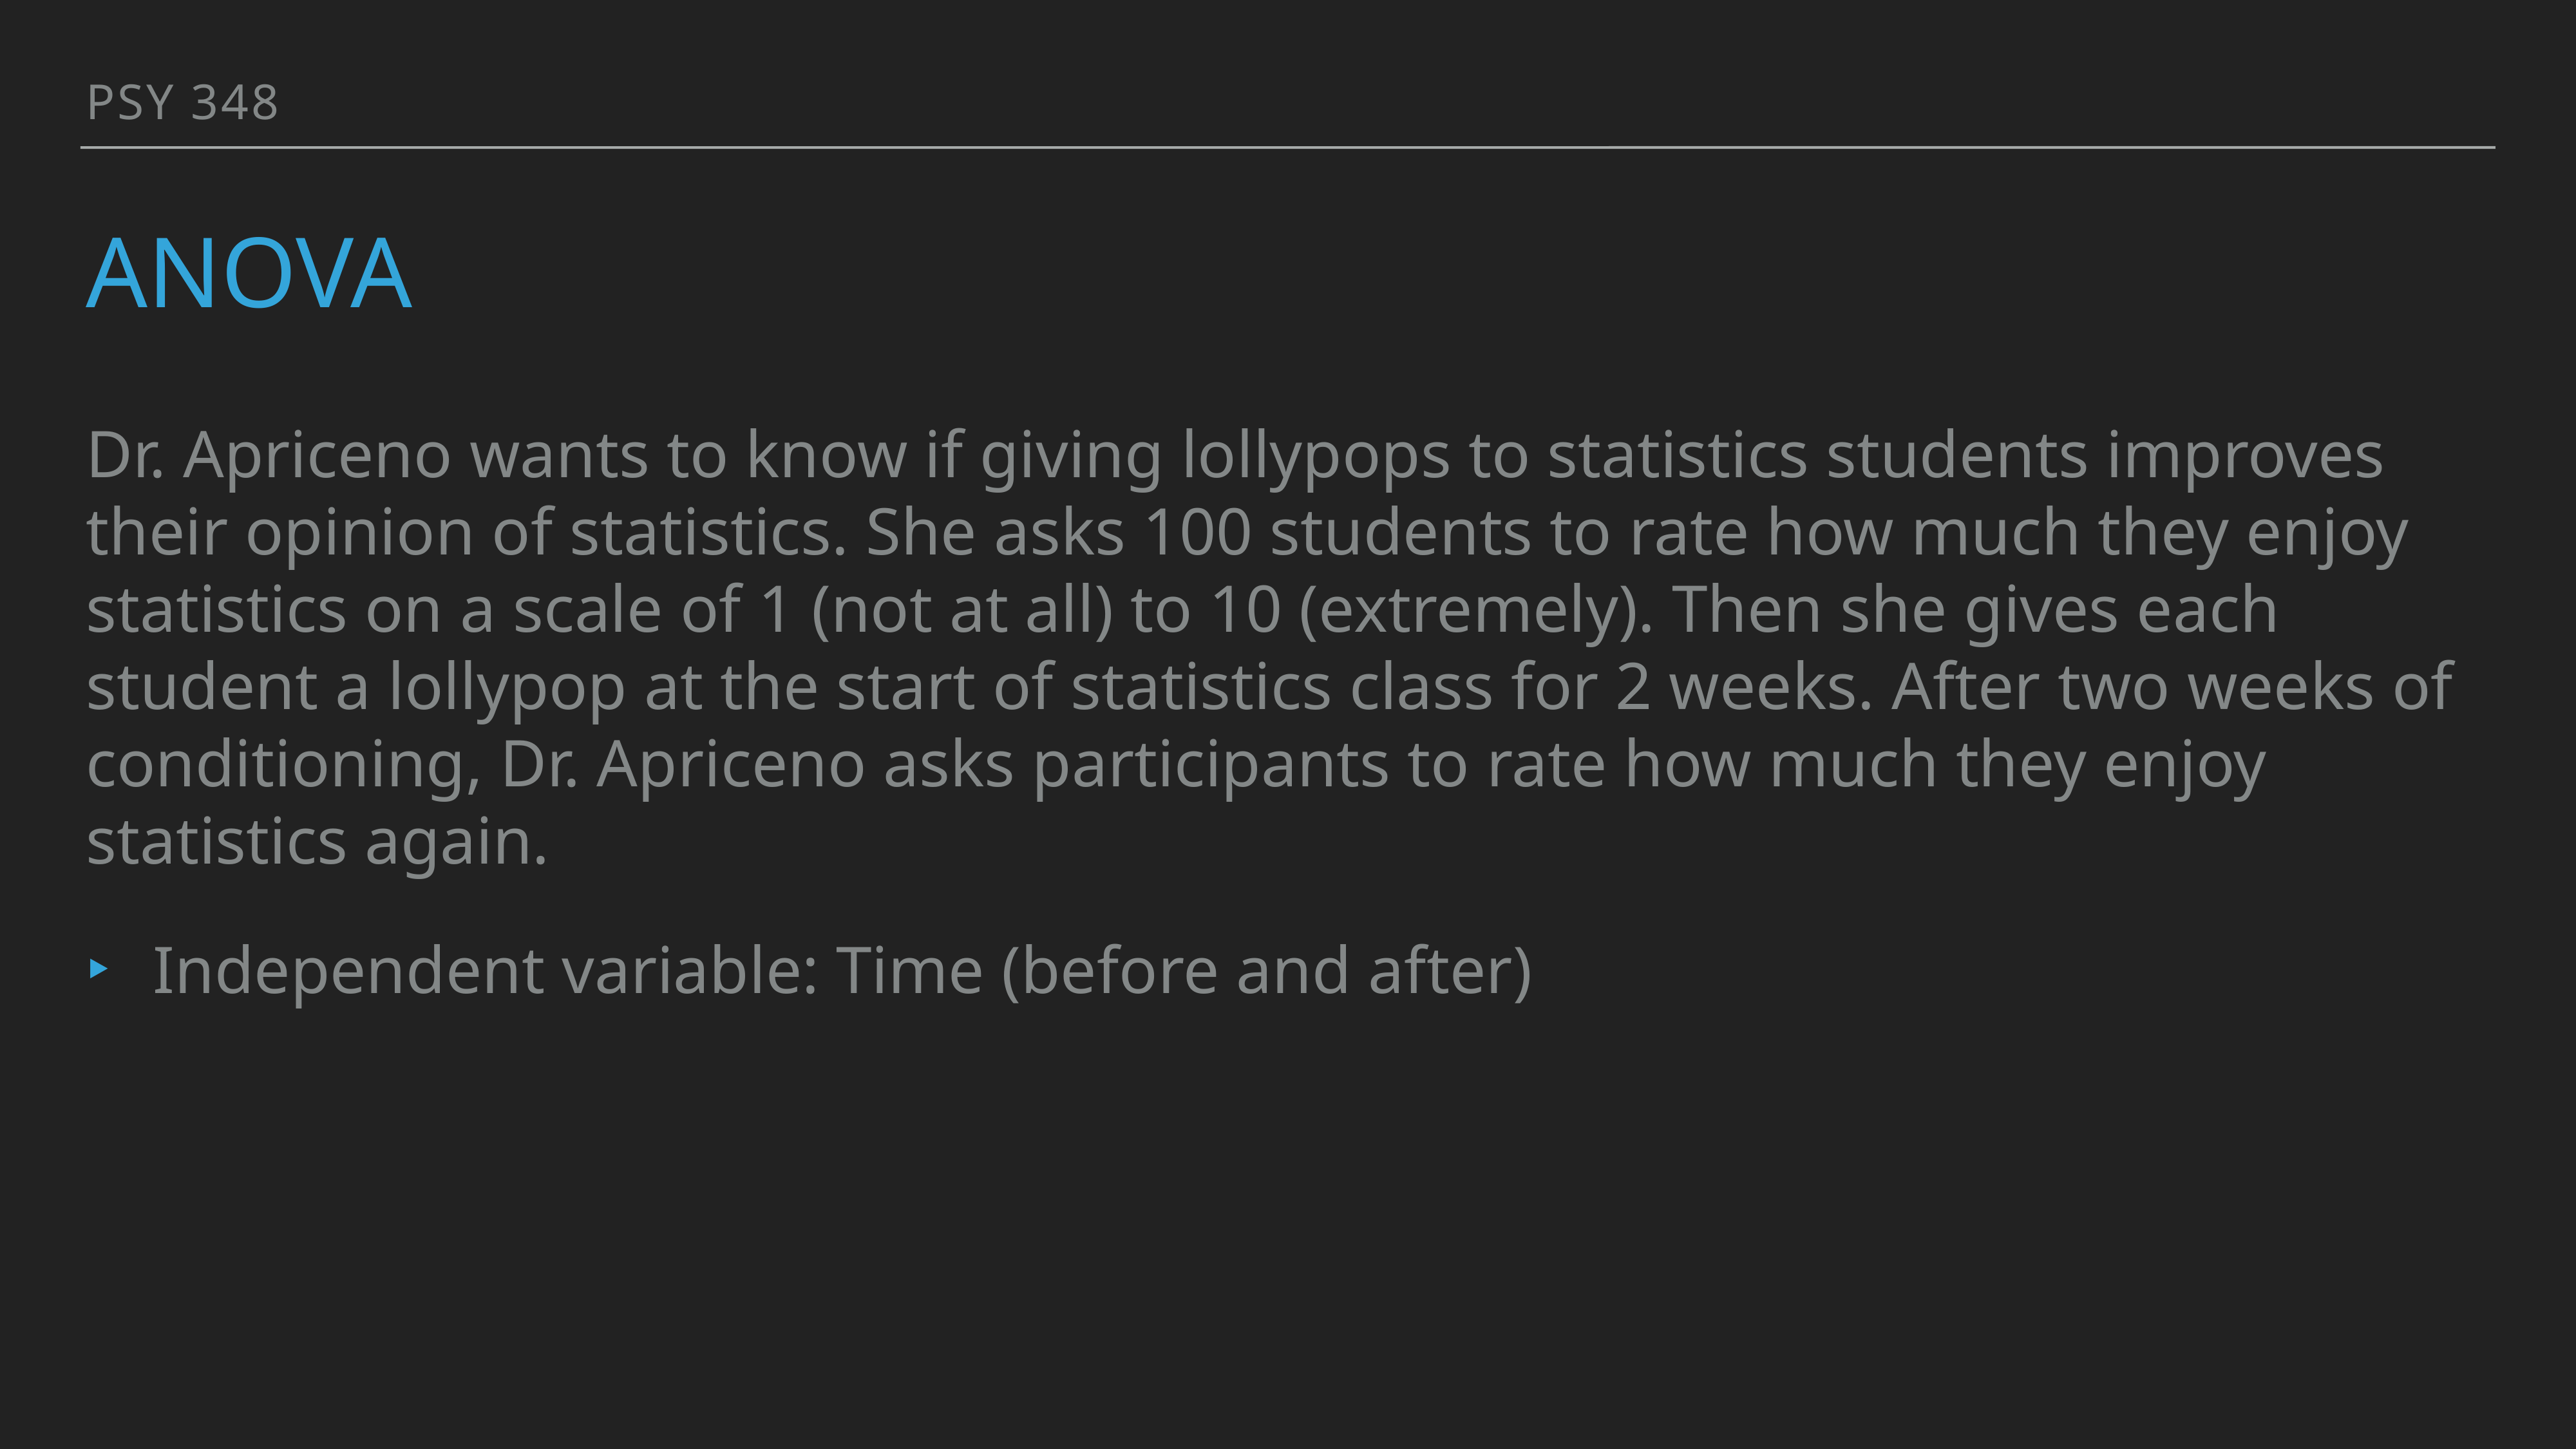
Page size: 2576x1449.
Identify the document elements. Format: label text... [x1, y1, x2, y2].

title AnOVA [80, 227, 2496, 336]
list Dr. Apriceno wants to know if giving lollypops to statistics students improves their opinion of statistics. She asks 100 students to rate how much they enjoy statistics on a scale of 1 (not at all) to 10 (extremely). Then she gives each student a lollypop at the start of statistics class for 2 weeks. After two weeks of conditioning, Dr. Apriceno asks participants to rate how much they enjoy statistics again. Independent variable: Time (before and after) [80, 407, 2496, 1316]
list PSY 348 [80, 66, 2295, 135]
